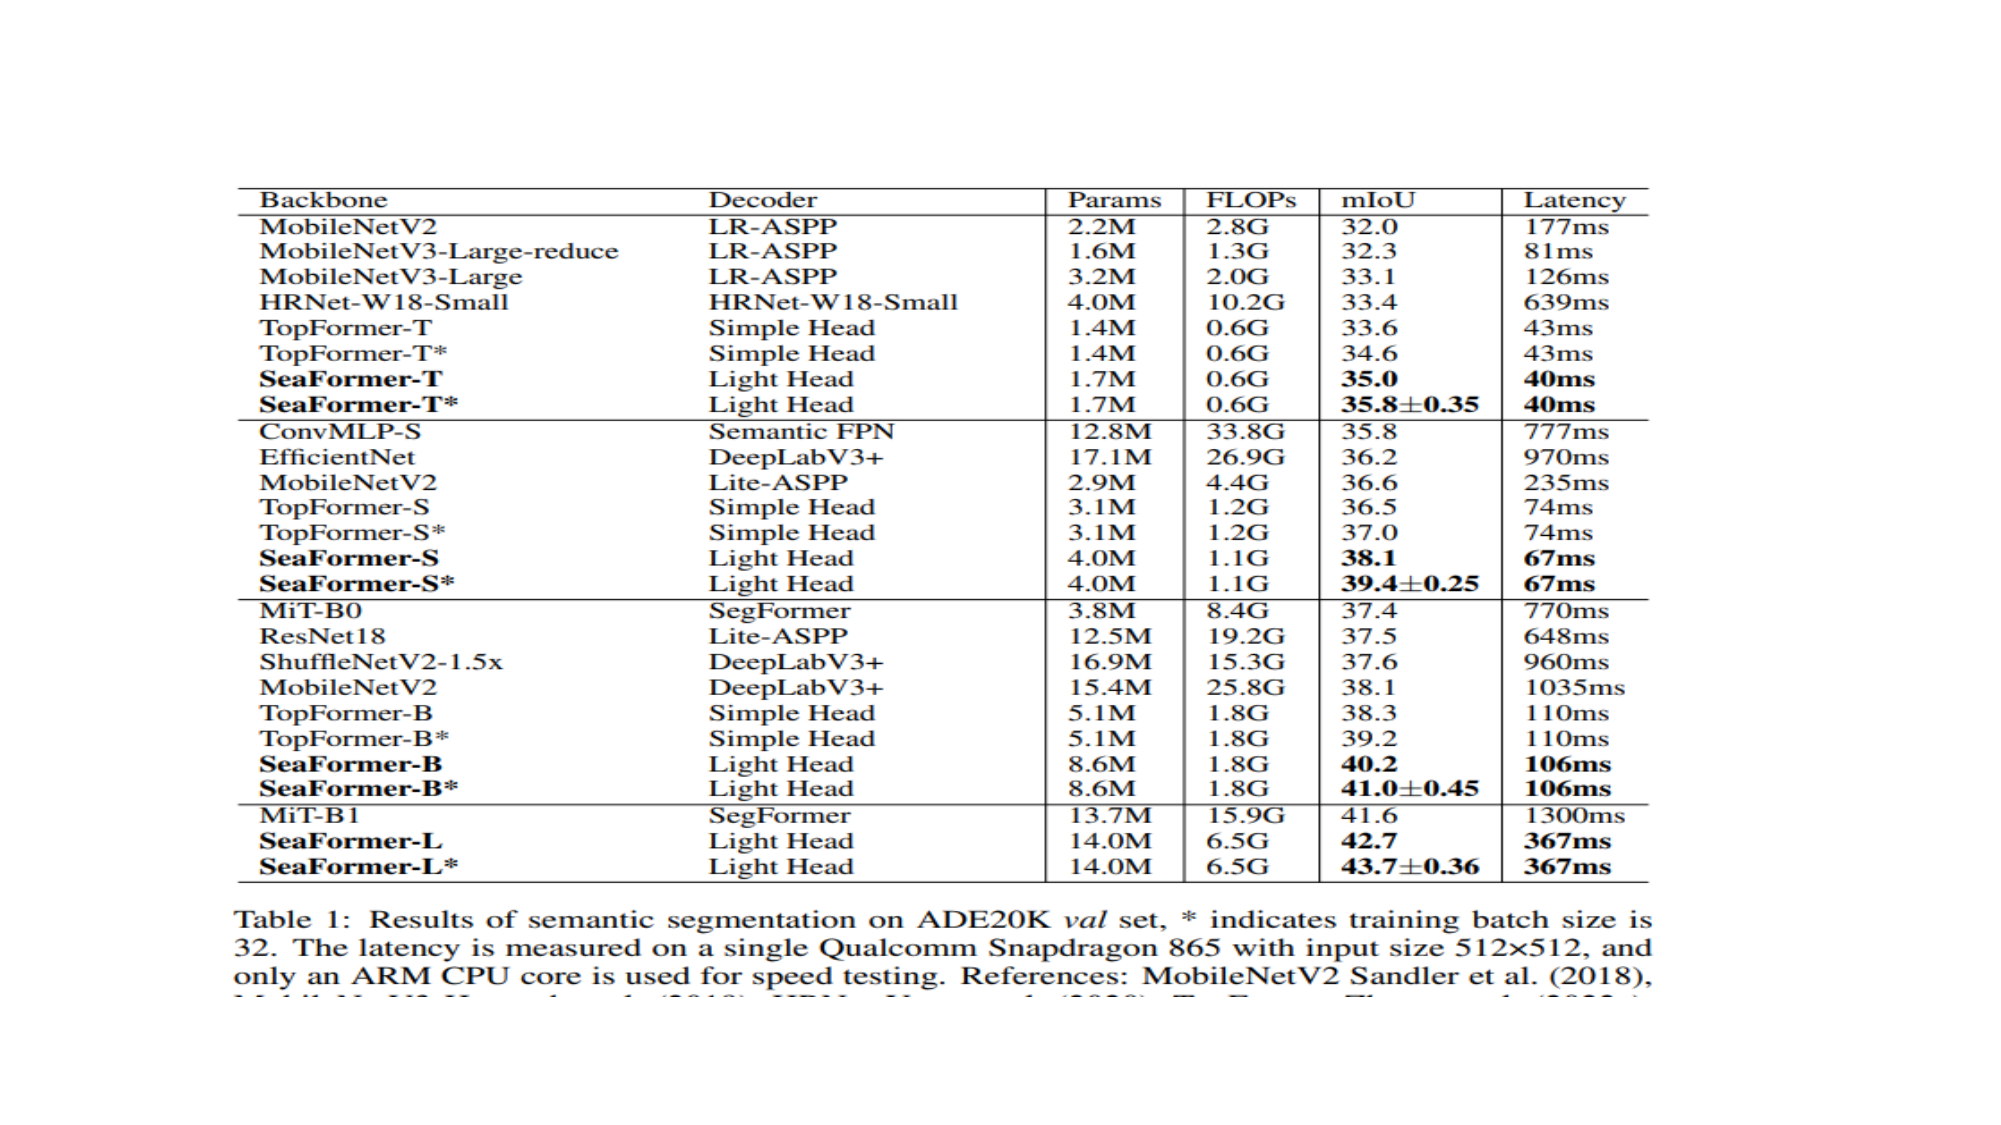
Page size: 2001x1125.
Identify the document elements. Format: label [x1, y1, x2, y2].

list [215, 169, 1711, 997]
